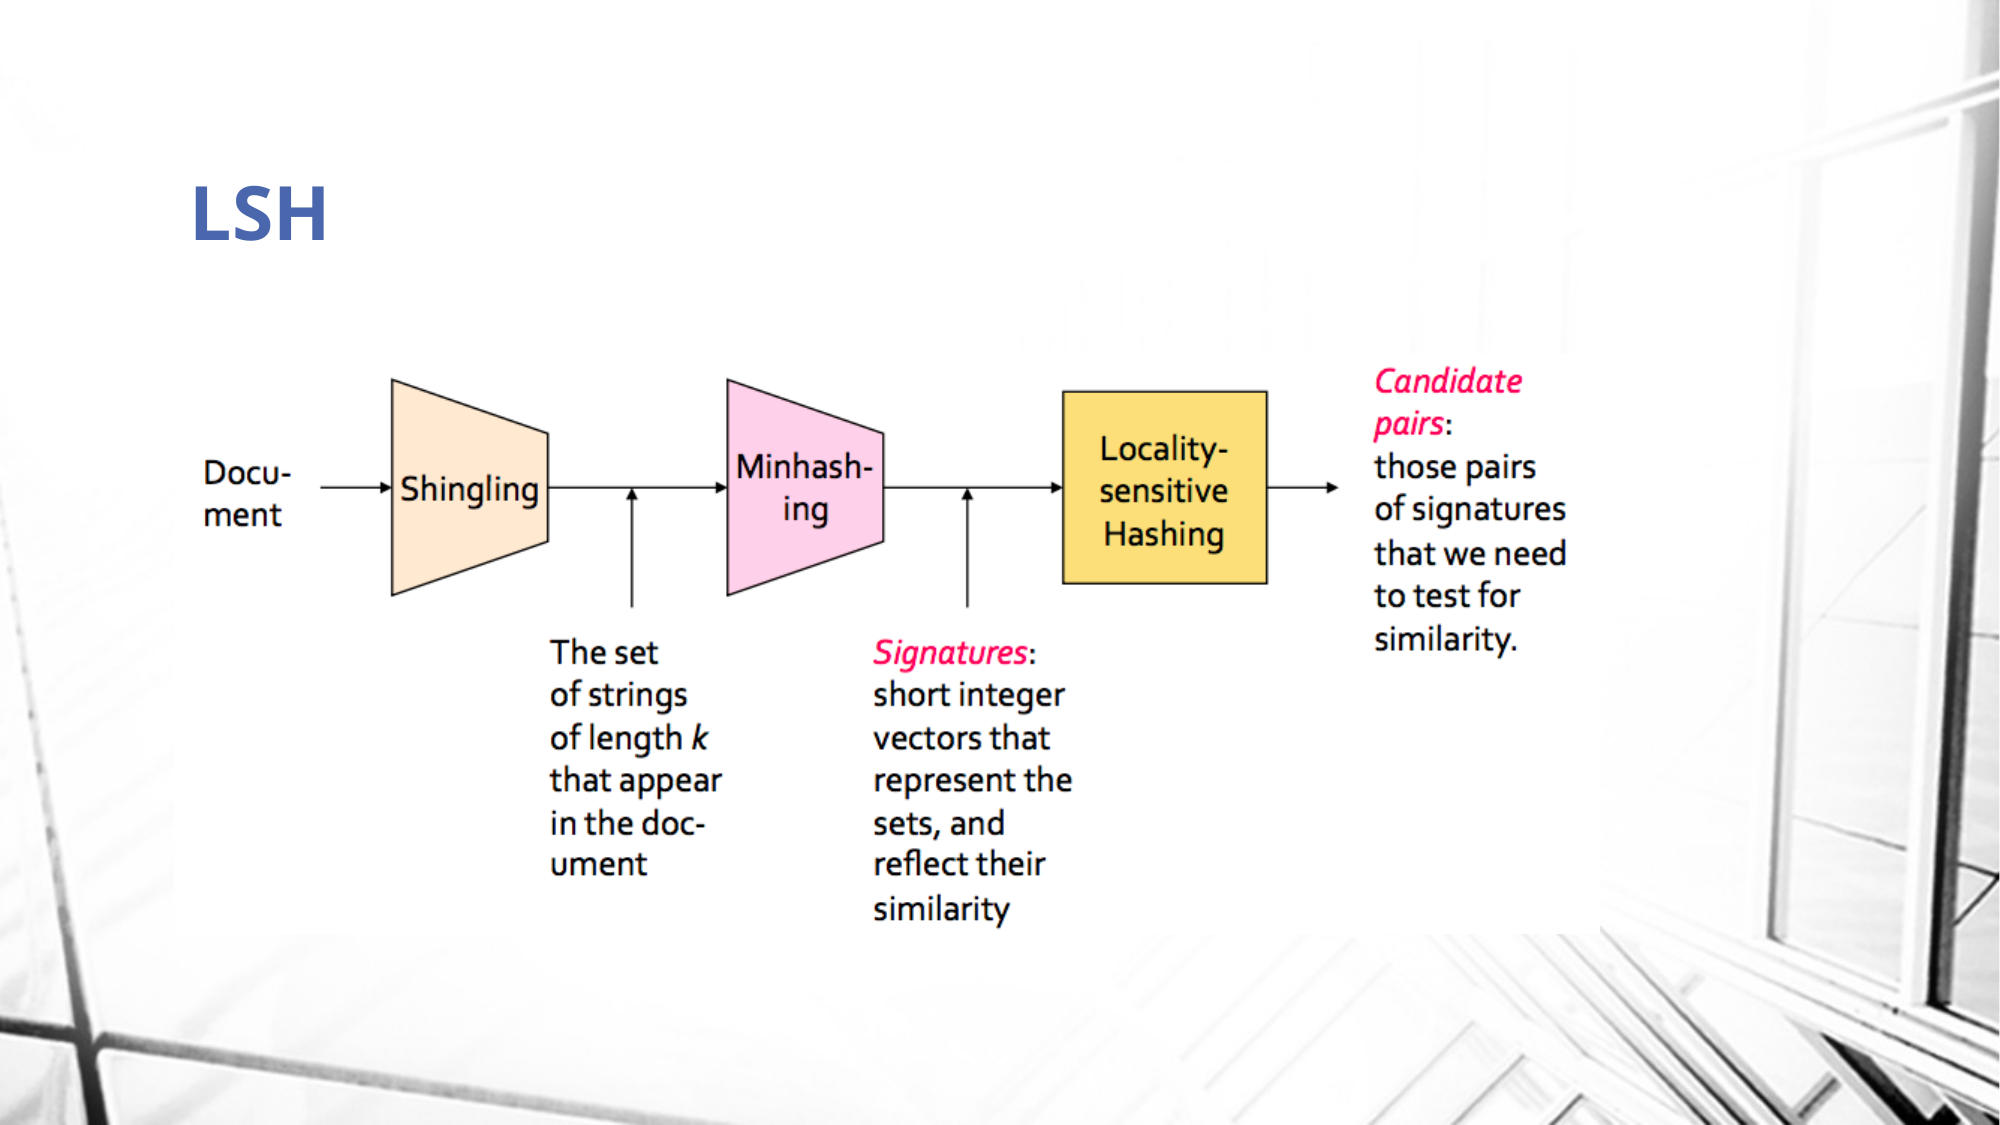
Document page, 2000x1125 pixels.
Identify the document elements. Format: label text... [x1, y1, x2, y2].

title LSH [174, 87, 1600, 263]
picture [0, 0, 2000, 1125]
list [174, 354, 1600, 934]
